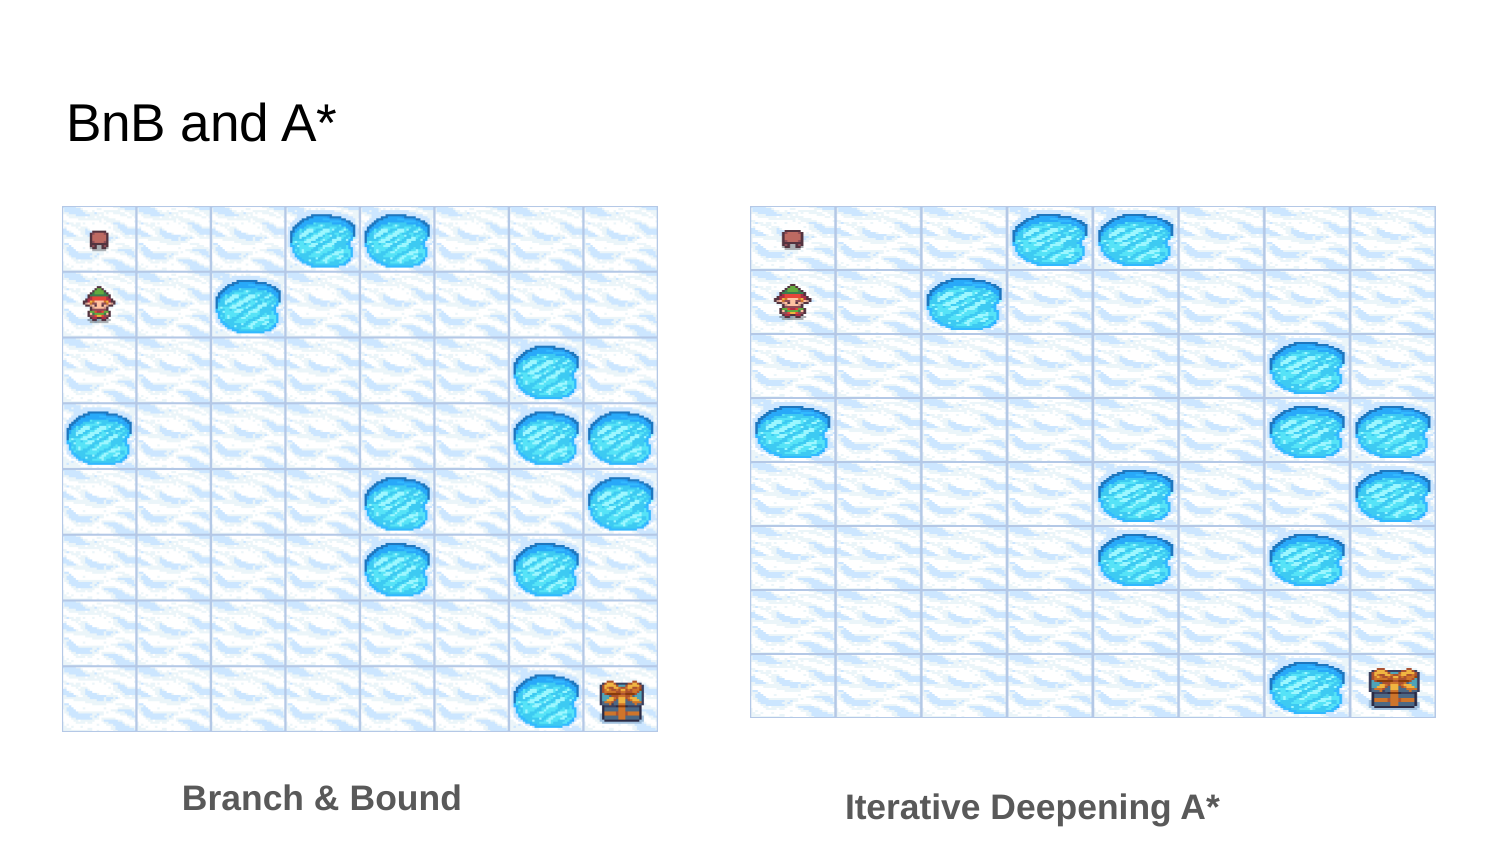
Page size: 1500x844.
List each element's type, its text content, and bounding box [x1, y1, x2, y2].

text_box Iterative Deepening A* [830, 768, 1341, 827]
picture [62, 206, 658, 733]
picture [749, 206, 1437, 719]
text_box Branch & Bound [166, 760, 709, 819]
title BnB and A* [51, 72, 1449, 167]
